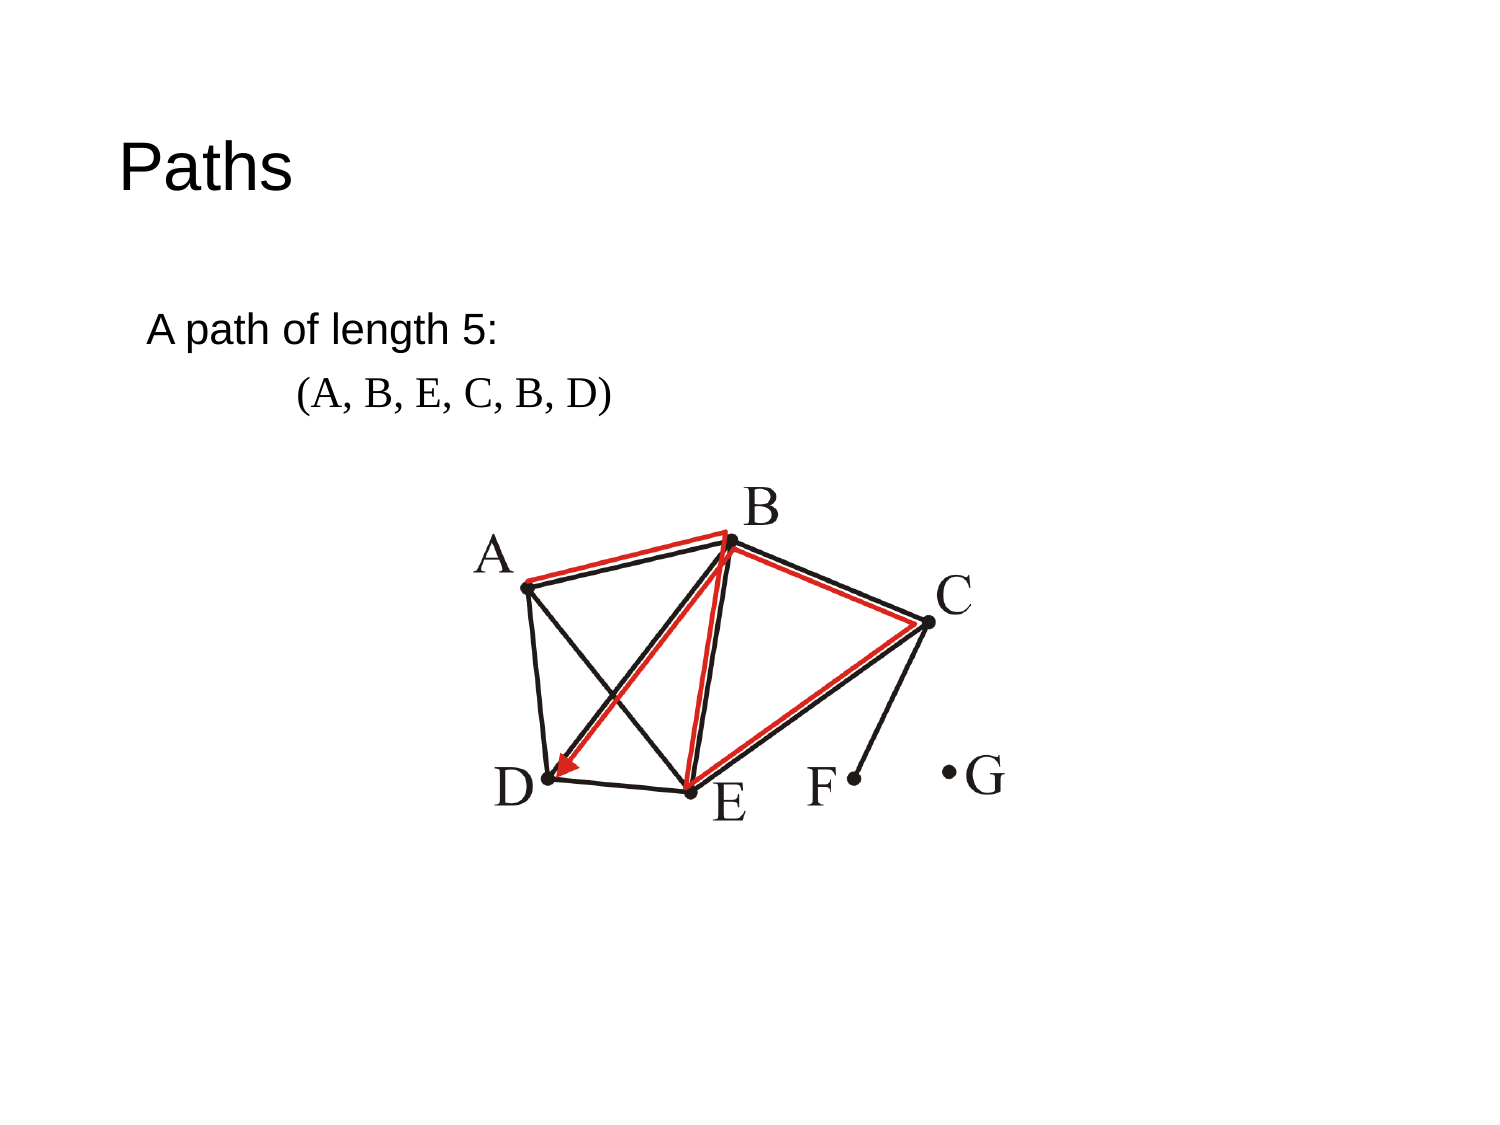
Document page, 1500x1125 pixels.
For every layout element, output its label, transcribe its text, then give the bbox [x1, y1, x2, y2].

picture [466, 472, 1010, 826]
list A path of length 5: (A, B, E, C, B, D) [103, 299, 1397, 1014]
title Paths [103, 59, 1397, 278]
